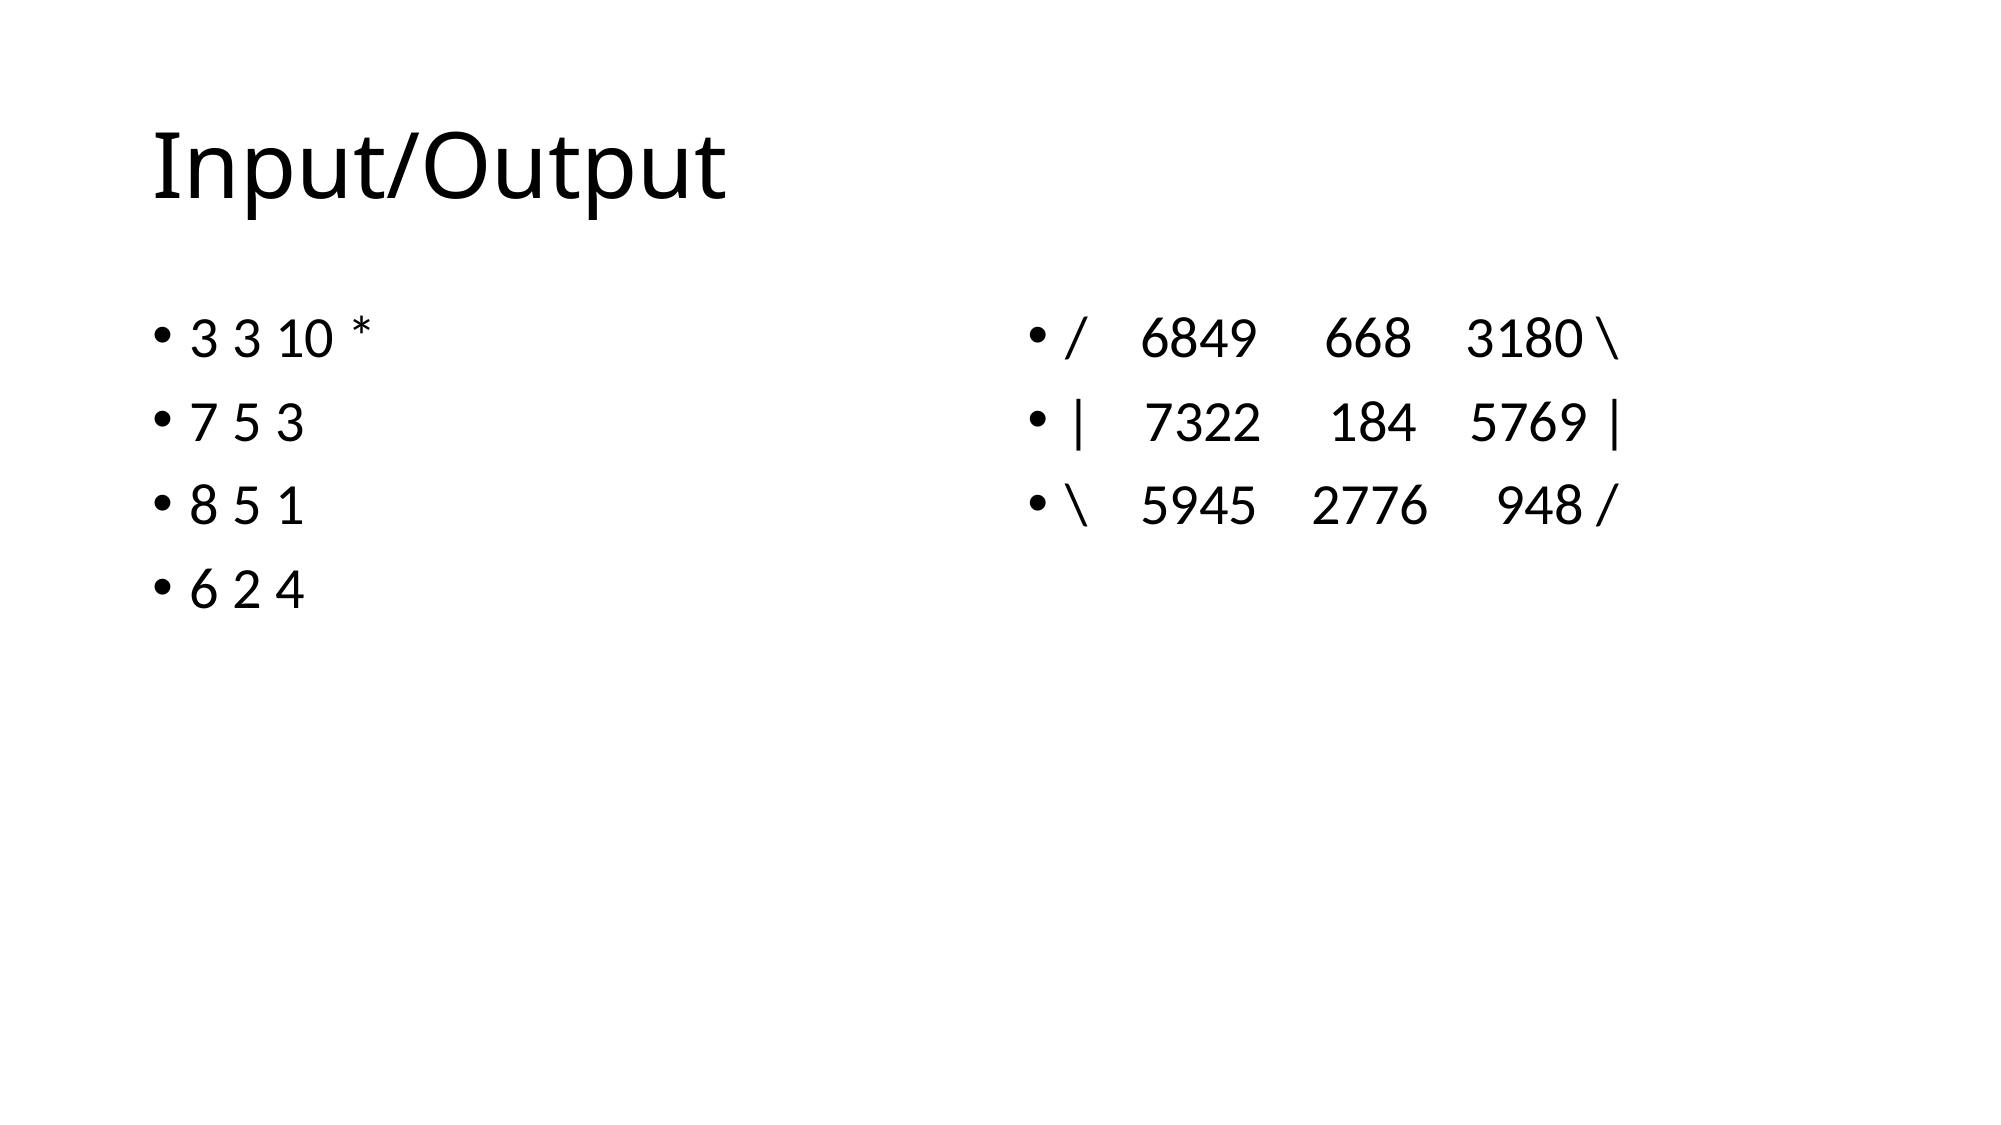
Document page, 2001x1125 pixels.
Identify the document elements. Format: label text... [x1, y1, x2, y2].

list / 6849 668 3180 \ | 7322 184 5769 | \ 5945 2776 948 / [1012, 299, 1863, 1014]
list 3 3 10 * 7 5 3 8 5 1 6 2 4 [137, 299, 988, 1014]
title Input/Output [137, 59, 1863, 278]
